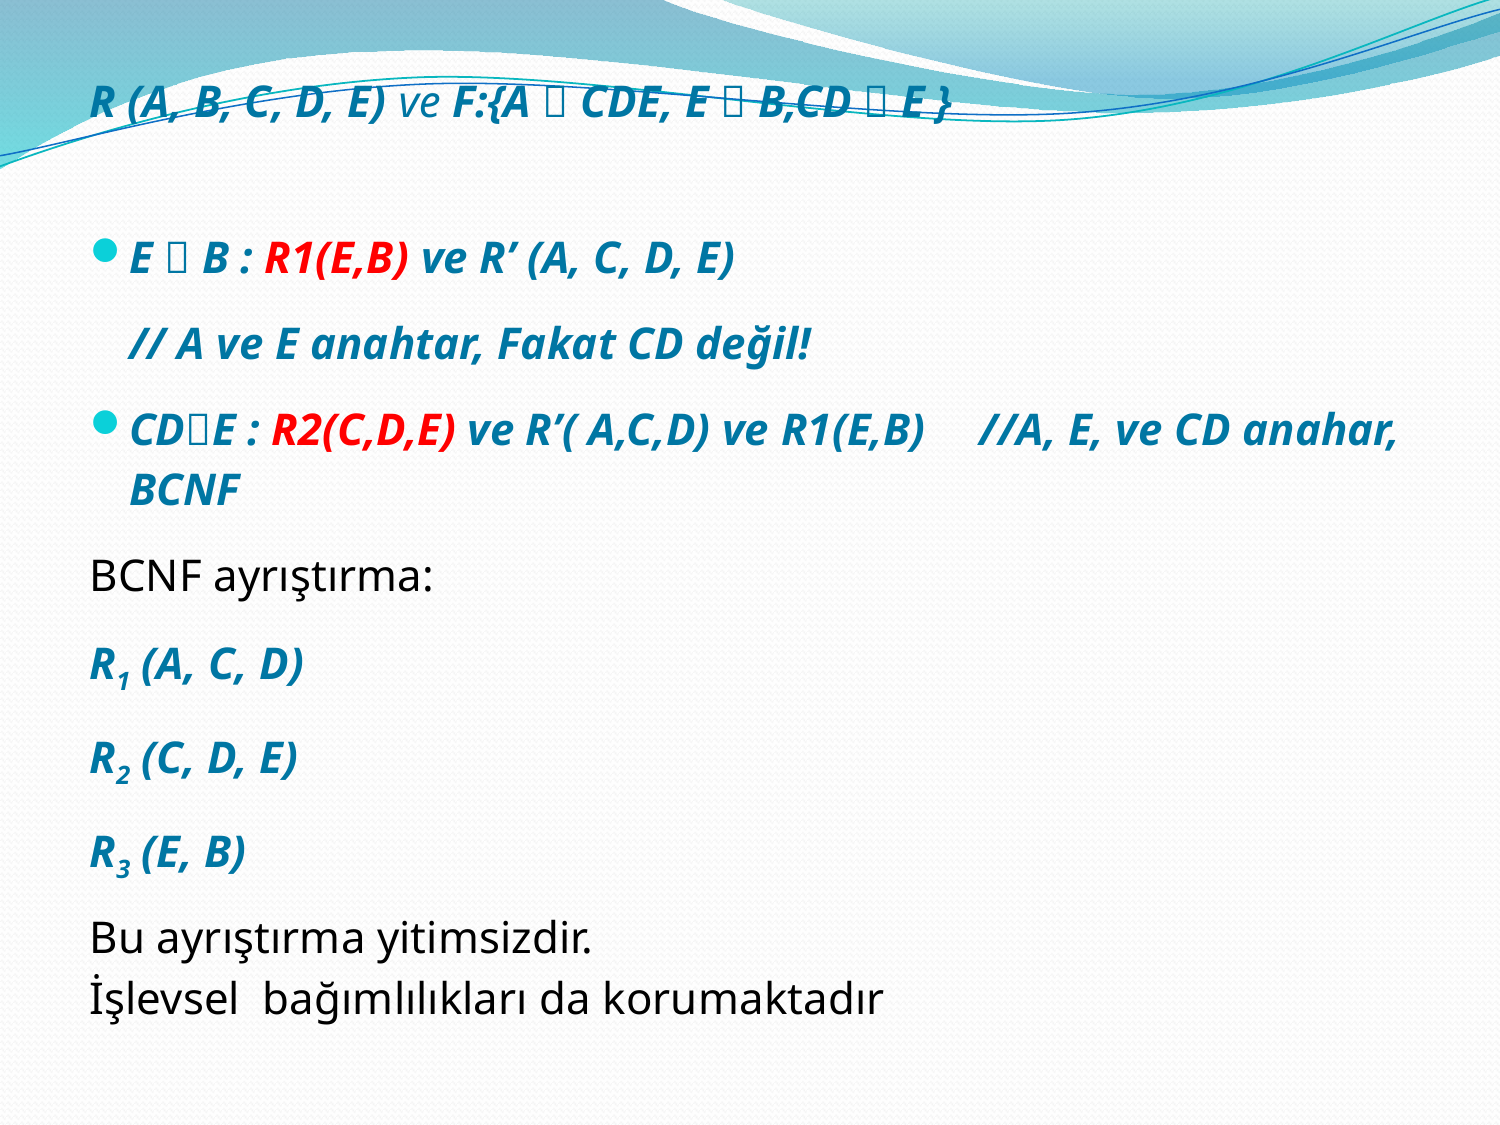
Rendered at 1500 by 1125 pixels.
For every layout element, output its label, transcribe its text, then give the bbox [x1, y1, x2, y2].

list R (A, B, C, D, E) ve F:{A  CDE, E  B,CD  E } E  B : R1(E,B) ve R’ (A, C, D, E) // A ve E anahtar, Fakat CD değil! CDE : R2(C,D,E) ve R’( A,C,D) ve R1(E,B) //A, E, ve CD anahar, BCNF BCNF ayrıştırma: R1 (A, C, D) R2 (C, D, E) R3 (E, B) Bu ayrıştırma yitimsizdir. İşlevsel bağımlılıkları da korumaktadır [75, 66, 1425, 1035]
